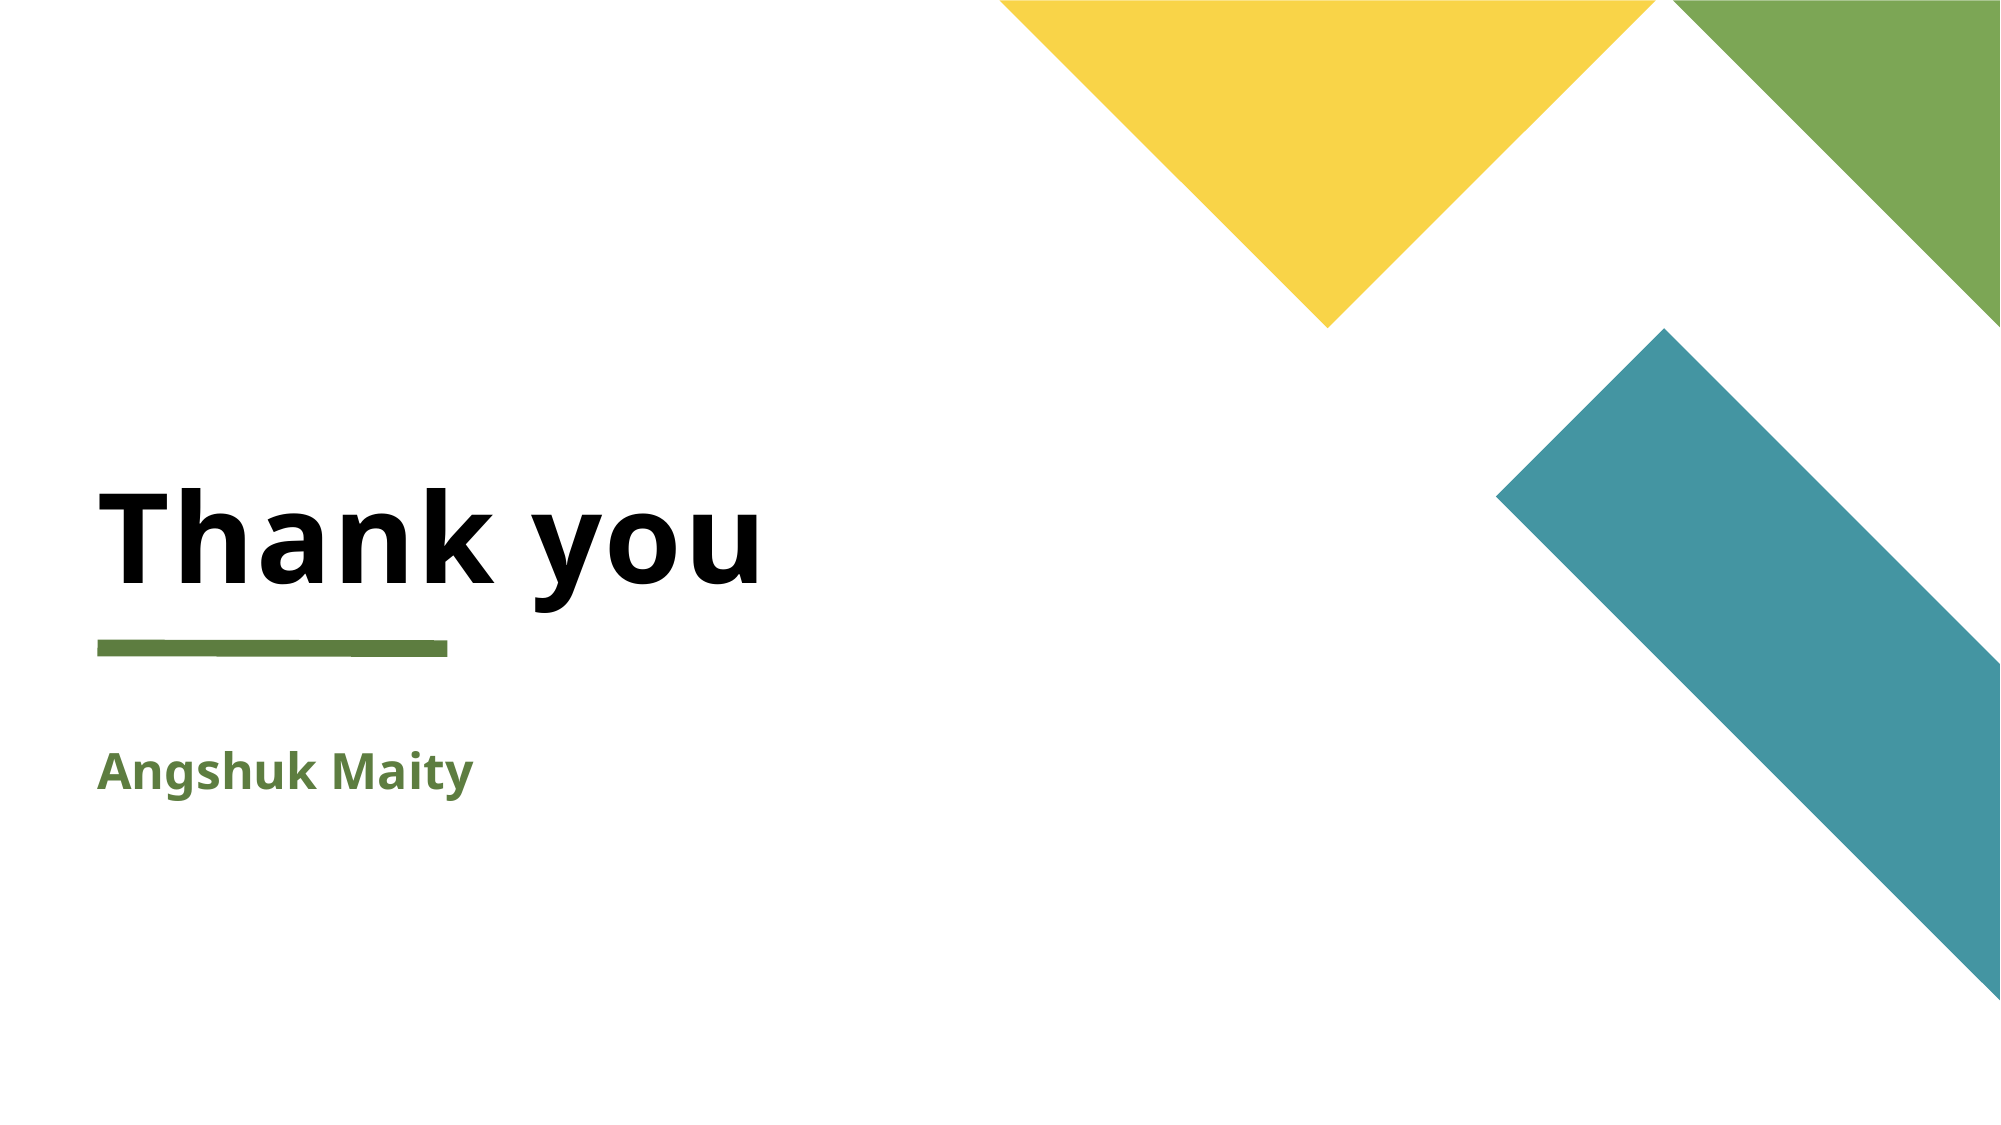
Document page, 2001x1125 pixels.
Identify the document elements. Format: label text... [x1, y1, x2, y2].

list Angshuk Maity [97, 746, 998, 1017]
title Thank you [97, 67, 998, 608]
